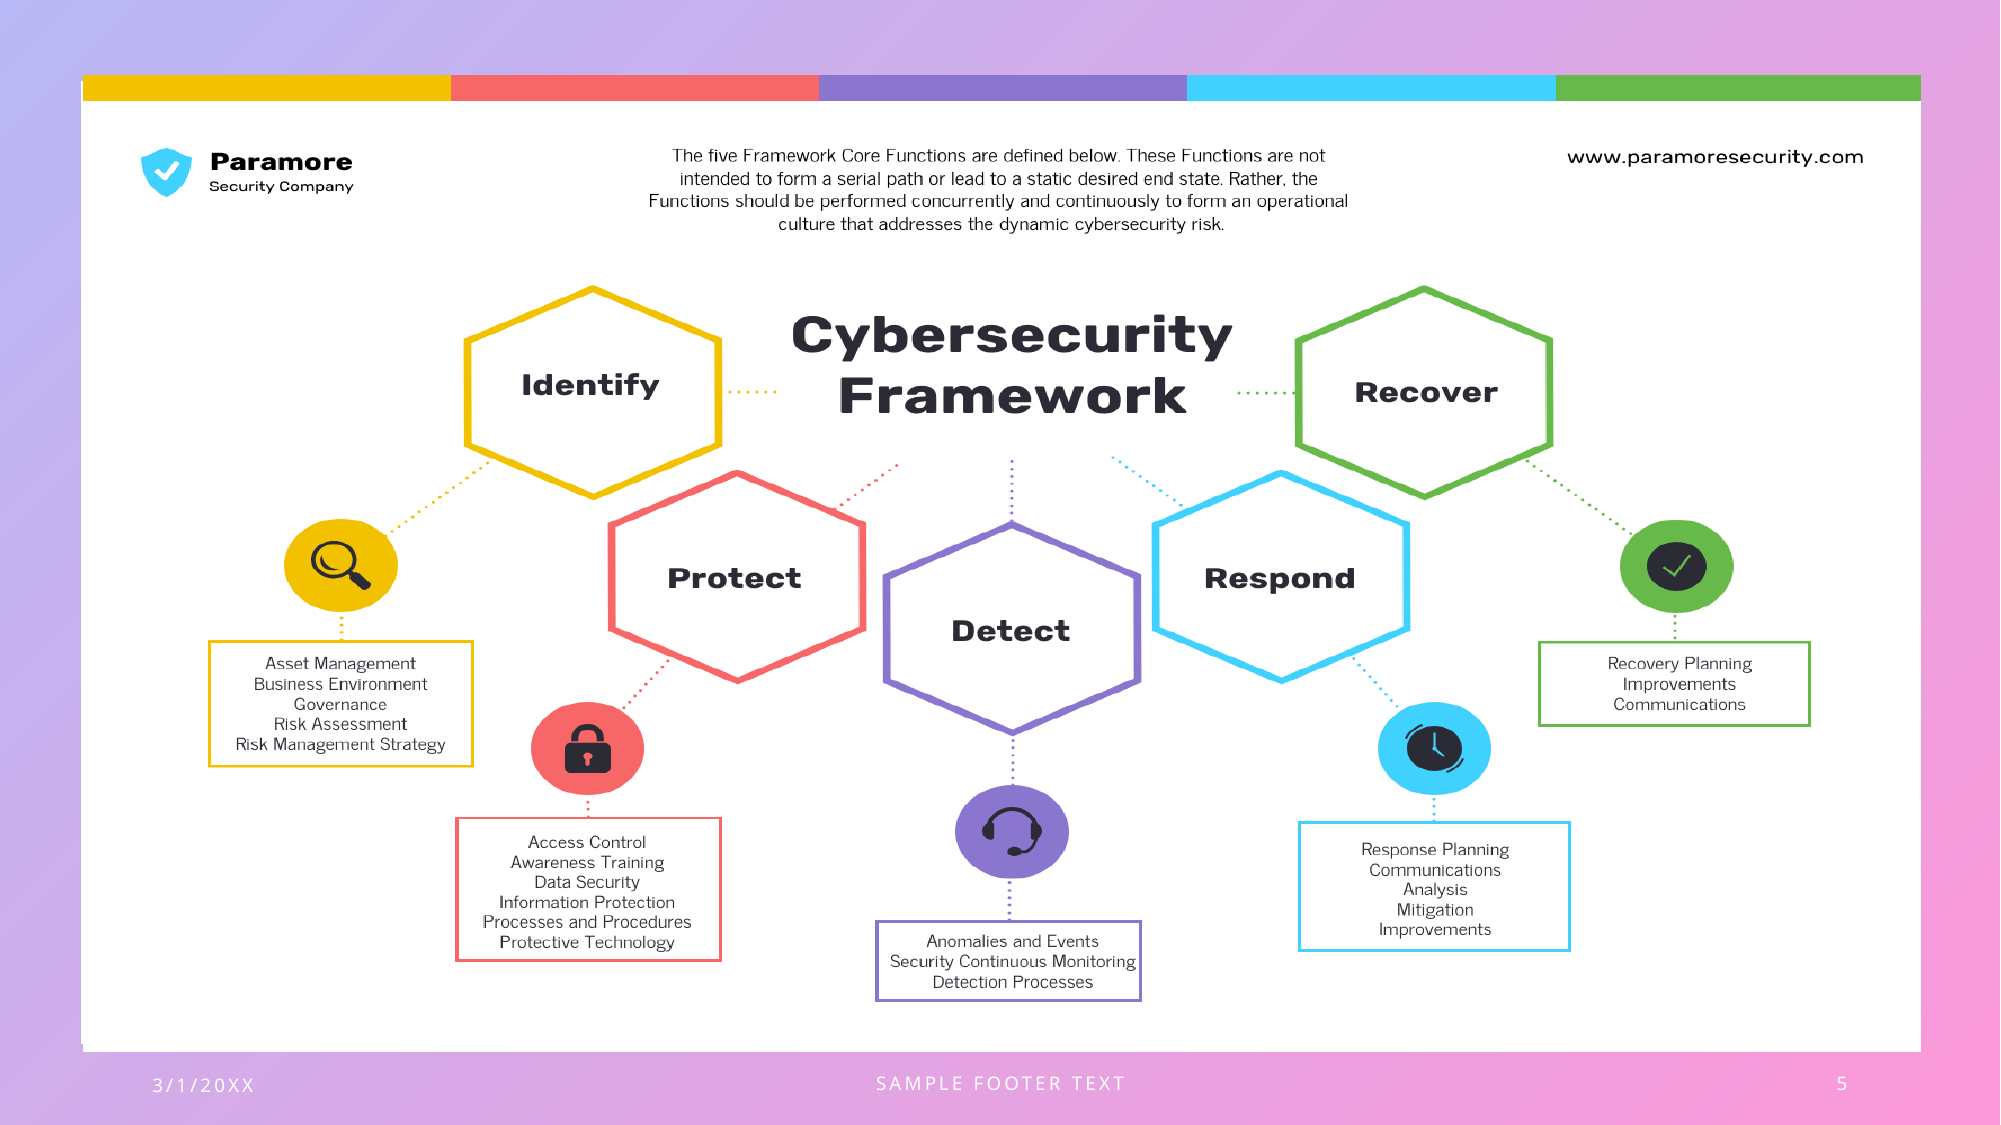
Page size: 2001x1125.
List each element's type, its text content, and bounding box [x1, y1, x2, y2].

picture [83, 75, 1921, 1052]
footer SAMPLE FOOTER TEXT [662, 1054, 1338, 1115]
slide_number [137, 1054, 588, 1115]
slide_number 5 [1412, 1054, 1863, 1115]
